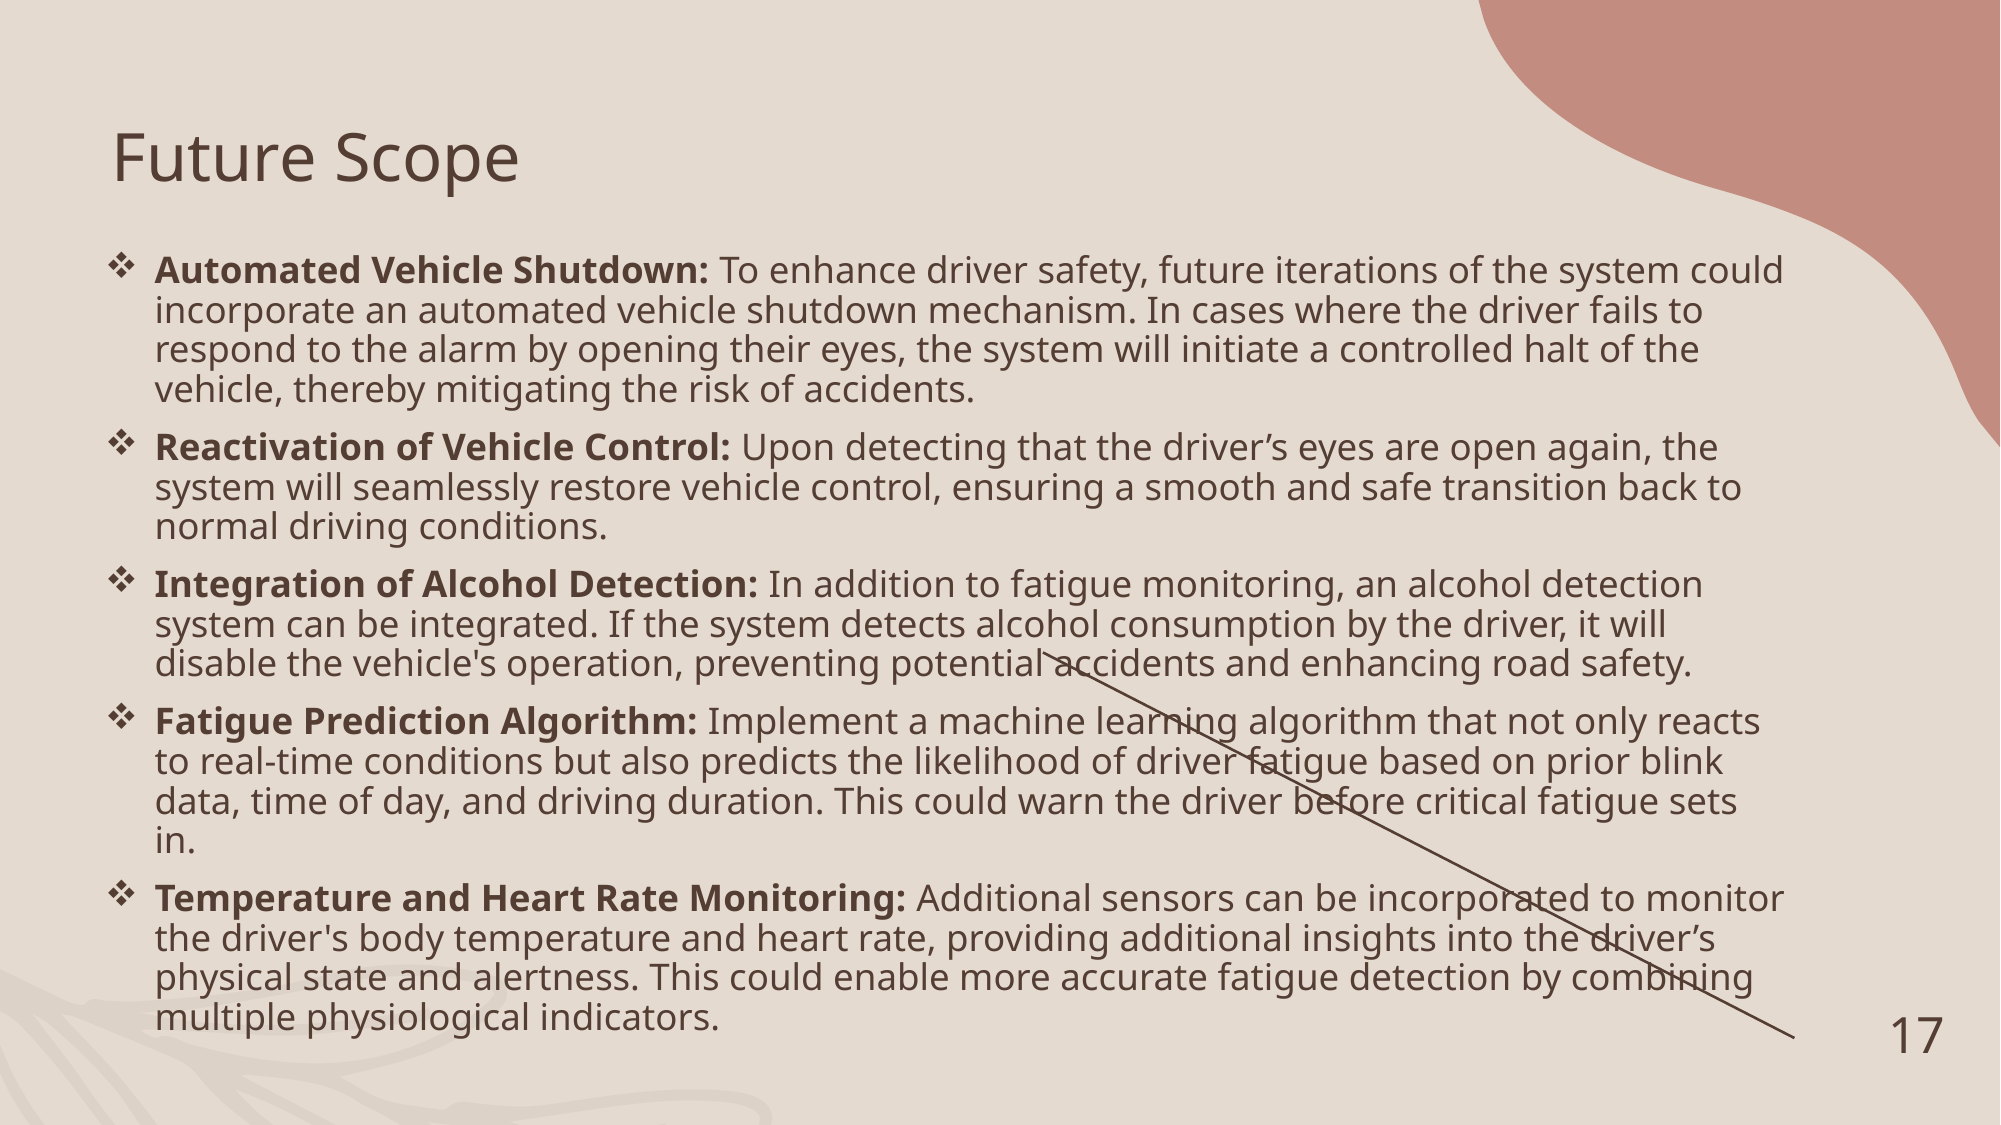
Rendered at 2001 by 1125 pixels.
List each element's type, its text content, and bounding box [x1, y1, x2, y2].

list Automated Vehicle Shutdown: To enhance driver safety, future iterations of the system could incorporate an automated vehicle shutdown mechanism. In cases where the driver fails to respond to the alarm by opening their eyes, the system will initiate a controlled halt of the vehicle, thereby mitigating the risk of accidents. Reactivation of Vehicle Control: Upon detecting that the driver’s eyes are open again, the system will seamlessly restore vehicle control, ensuring a smooth and safe transition back to normal driving conditions. Integration of Alcohol Detection: In addition to fatigue monitoring, an alcohol detection system can be integrated. If the system detects alcohol consumption by the driver, it will disable the vehicle's operation, preventing potential accidents and enhancing road safety. Fatigue Prediction Algorithm: Implement a machine learning algorithm that not only reacts to real-time conditions but also predicts the likelihood of driver fatigue based on prior blink data, time of day, and driving duration. This could warn the driver before critical fatigue sets in. Temperature and Heart Rate Monitoring: Additional sensors can be incorporated to monitor the driver's body temperature and heart rate, providing additional insights into the driver’s physical state and alertness. This could enable more accurate fatigue detection by combining multiple physiological indicators. [90, 244, 1803, 1054]
slide_number 17 [1862, 964, 1971, 1112]
title Future Scope [96, 52, 1797, 203]
